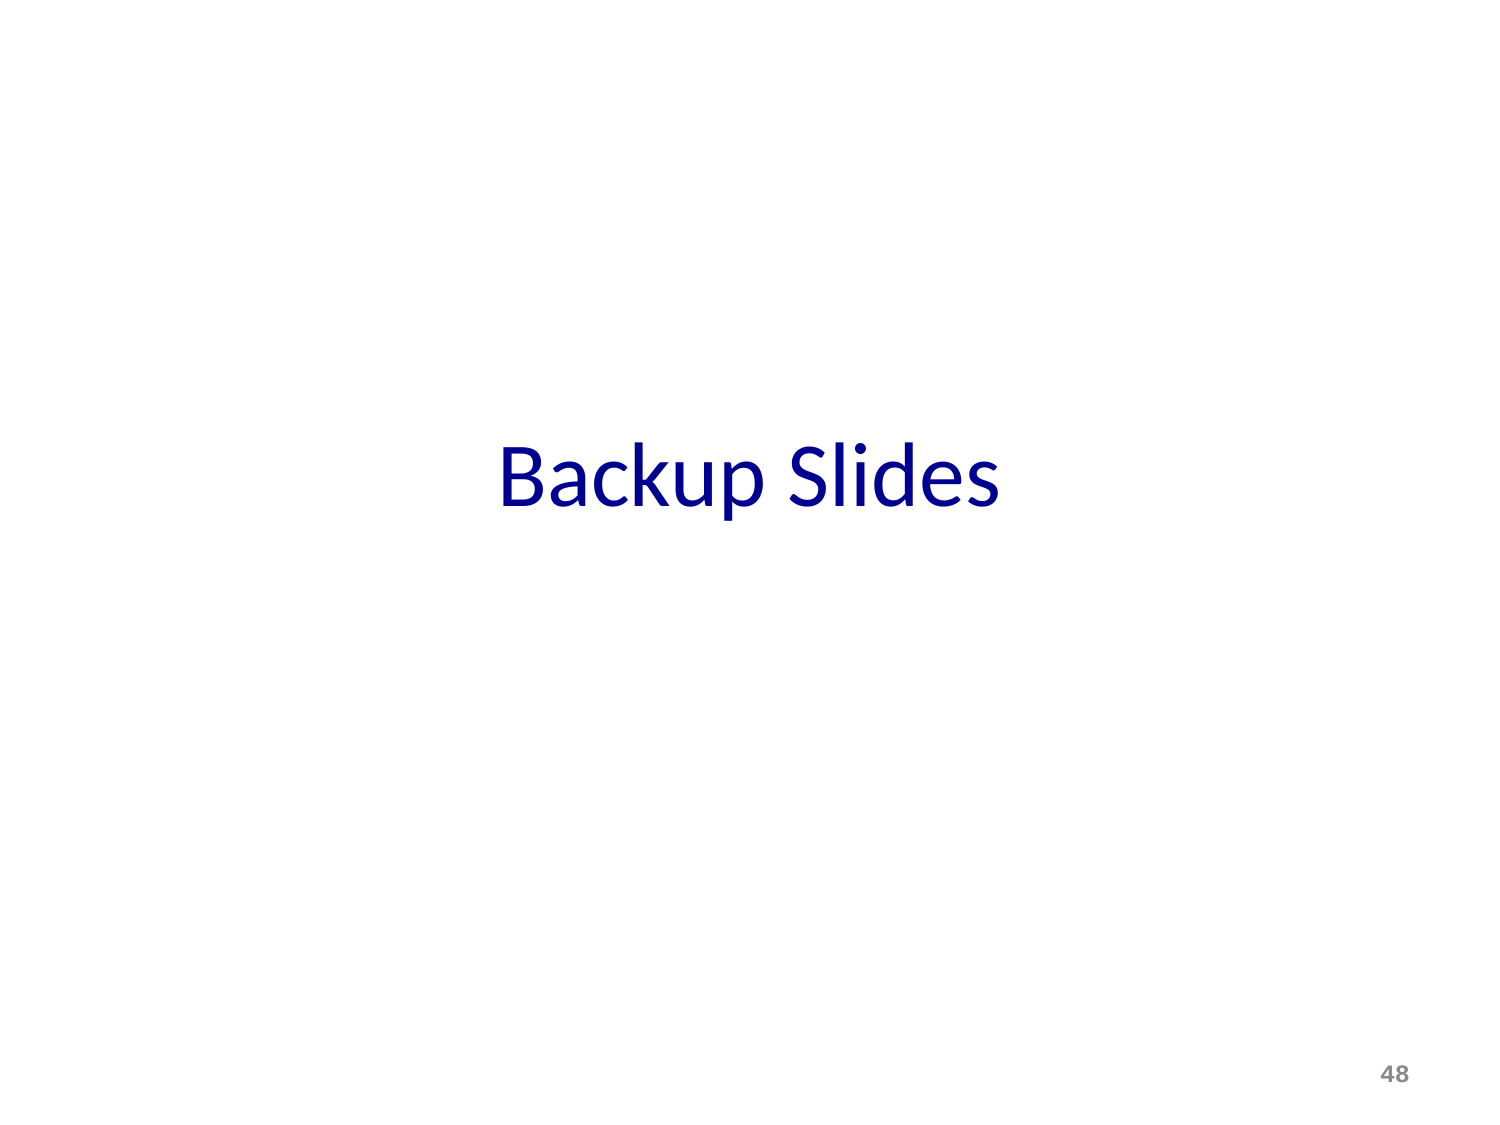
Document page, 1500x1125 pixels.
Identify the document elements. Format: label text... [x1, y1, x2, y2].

slide_number 48 [1074, 1042, 1425, 1103]
title Backup Slides [112, 349, 1388, 591]
